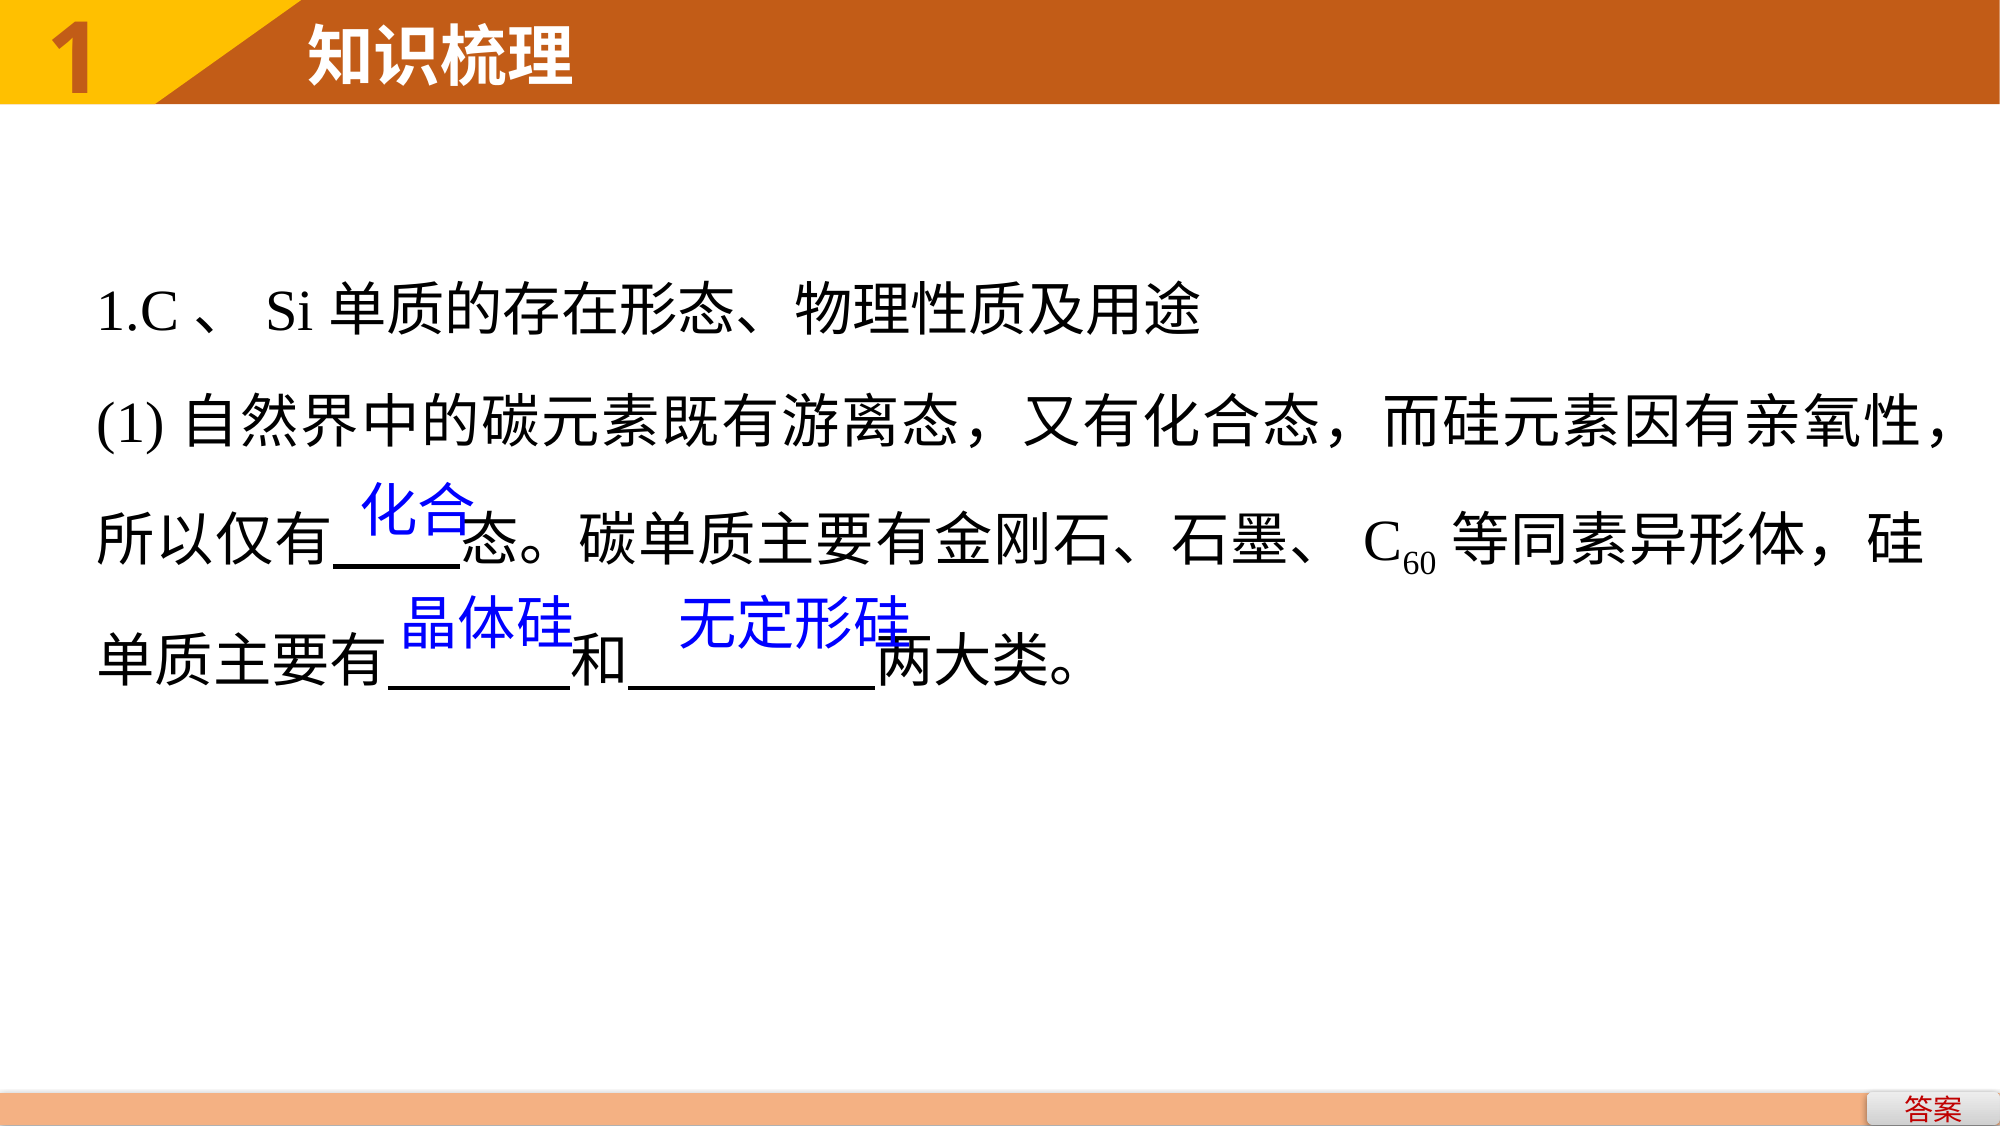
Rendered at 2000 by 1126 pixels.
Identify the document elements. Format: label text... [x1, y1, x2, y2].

text_box 答案 [1866, 1091, 2000, 1126]
text_box 无定形硅 [663, 578, 927, 664]
text_box [0, 1092, 1866, 1126]
text_box 晶体硅 [384, 578, 590, 664]
text_box 化合 [344, 465, 491, 551]
text_box 1.C、Si单质的存在形态、物理性质及用途 (1)自然界中的碳元素既有游离态，又有化合态，而硅元素因有亲氧性，所以仅有 态。碳单质主要有金刚石、石墨、C60等同素异形体，硅单质主要有 和 两大类。 [76, 220, 1945, 704]
